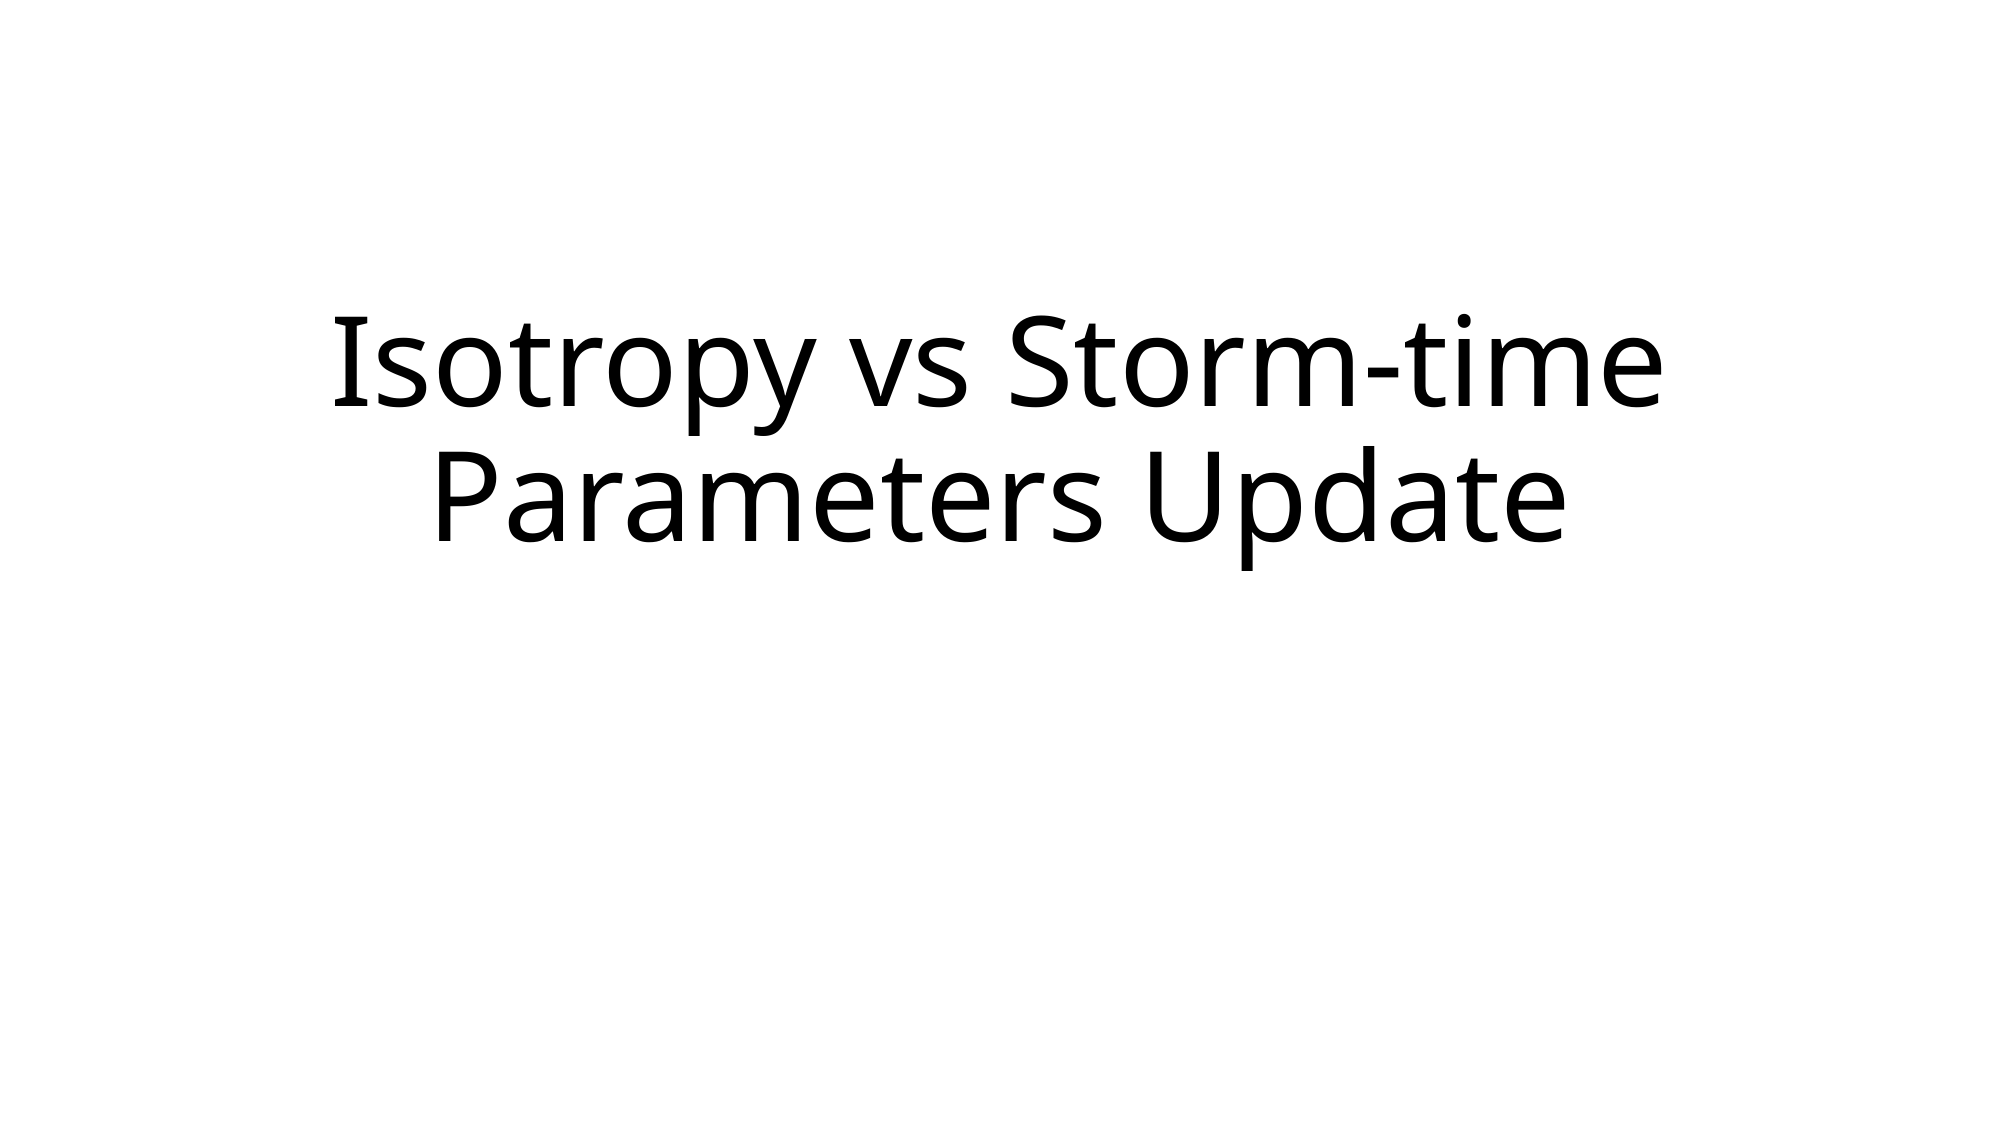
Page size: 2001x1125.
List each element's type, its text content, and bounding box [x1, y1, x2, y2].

title Isotropy vs Storm-time Parameters Update [249, 184, 1750, 576]
